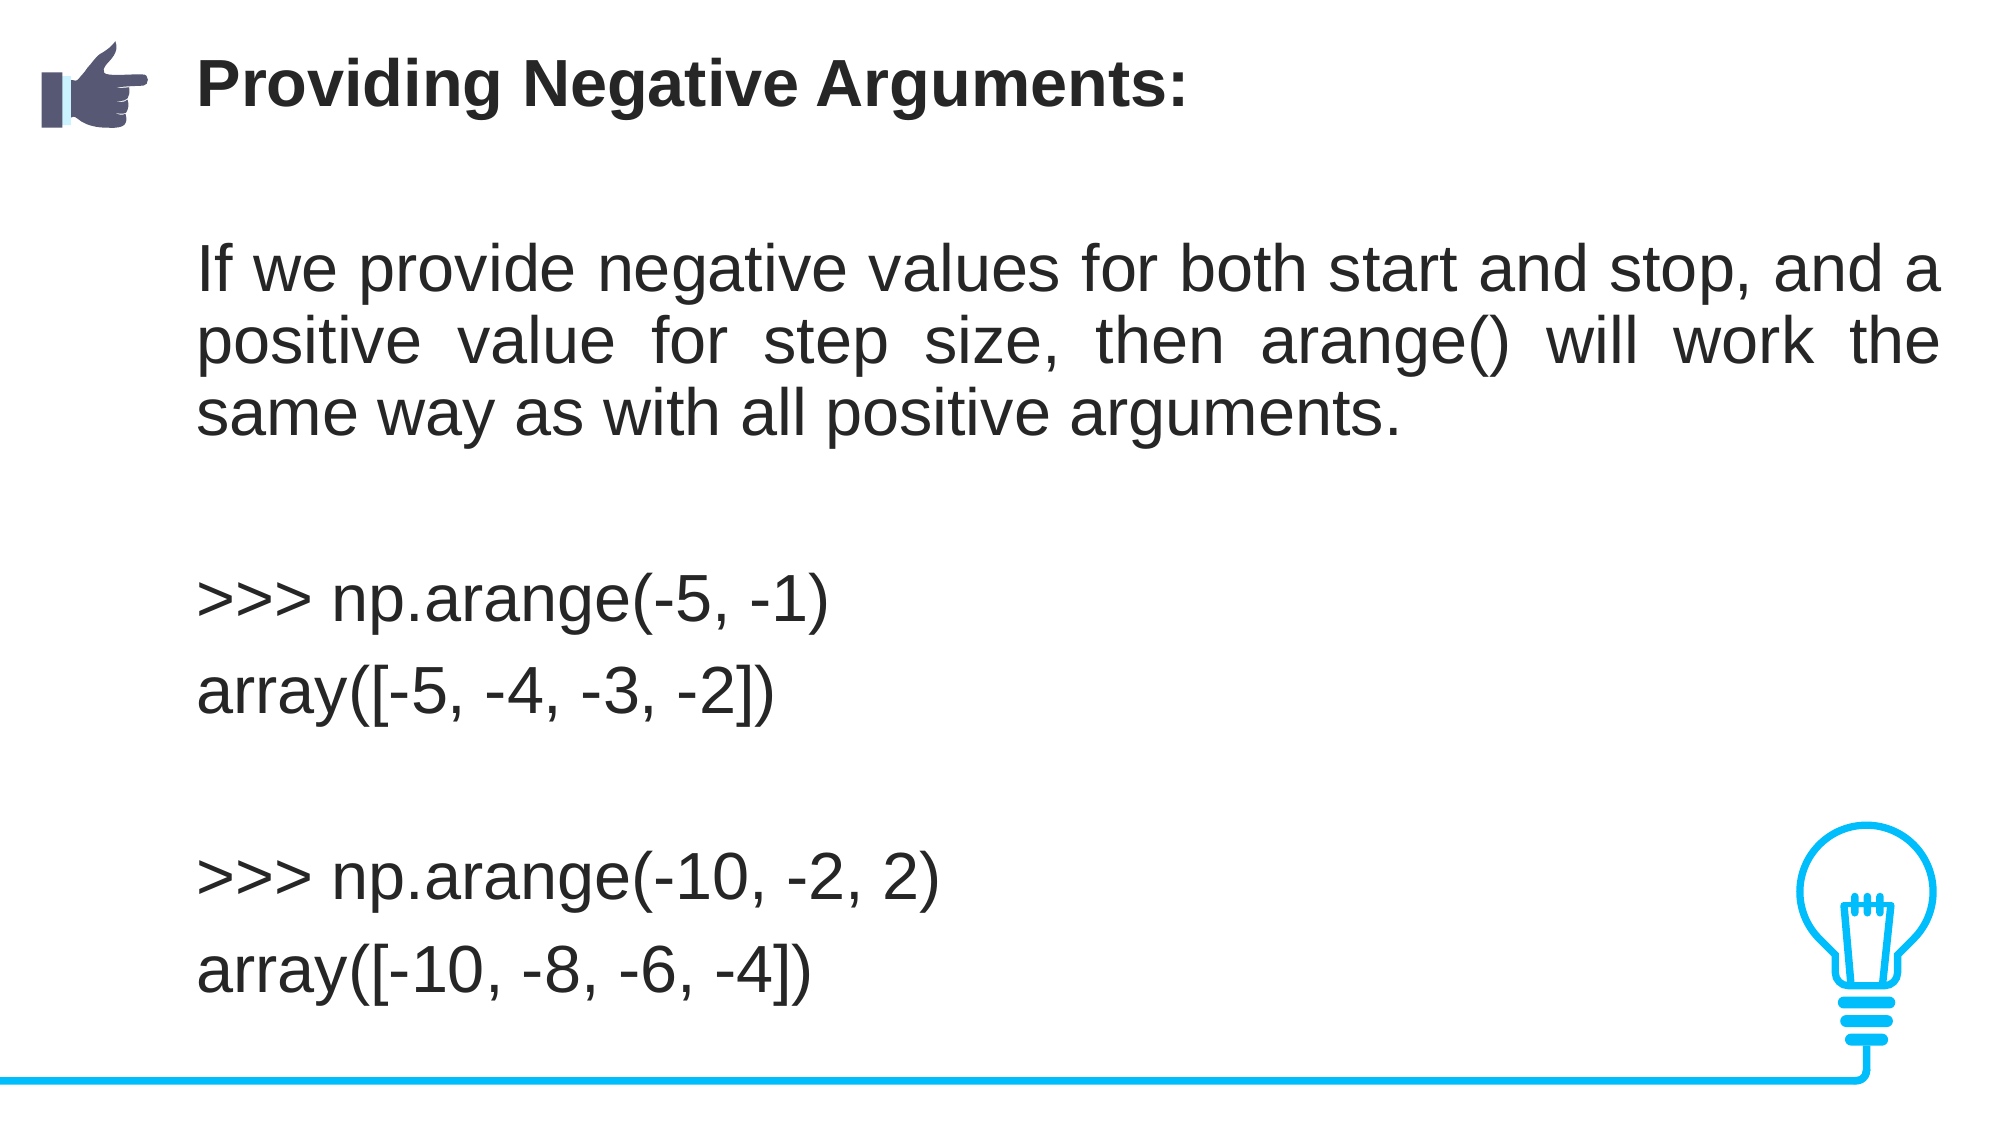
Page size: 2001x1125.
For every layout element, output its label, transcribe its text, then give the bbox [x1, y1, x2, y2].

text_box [41, 41, 148, 128]
list Providing Negative Arguments: If we provide negative values for both start and stop, and a positive value for step size, then arange() will work the same way as with all positive arguments. >>> np.arange(-5, -1) array([-5, -4, -3, -2]) >>> np.arange(-10, -2, 2) array([-10, -8, -6, -4]) [181, 26, 1959, 1029]
